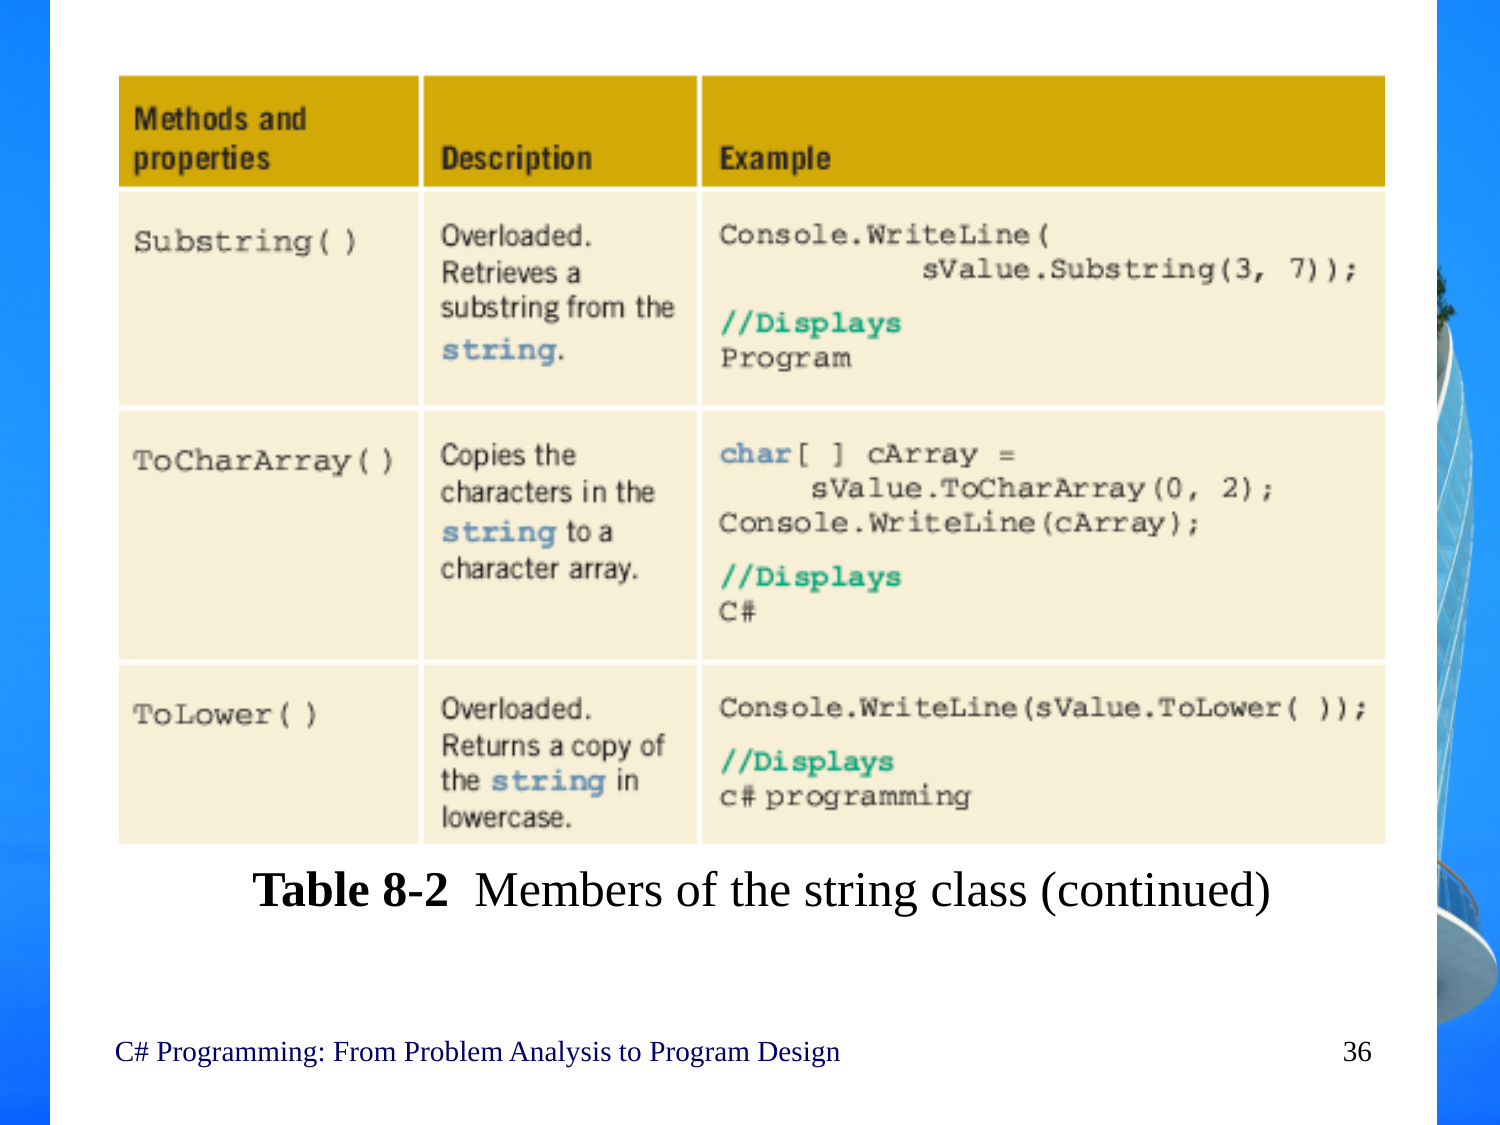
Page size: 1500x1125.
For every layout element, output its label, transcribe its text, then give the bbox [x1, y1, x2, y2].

picture [0, 0, 50, 1125]
footer C# Programming: From Problem Analysis to Program Design [99, 1024, 988, 1101]
slide_number 36 [1074, 1024, 1388, 1101]
picture [1437, 0, 1500, 1125]
text_box Table 8-2 Members of the string class (continued) [237, 859, 1325, 924]
picture [119, 74, 1385, 851]
